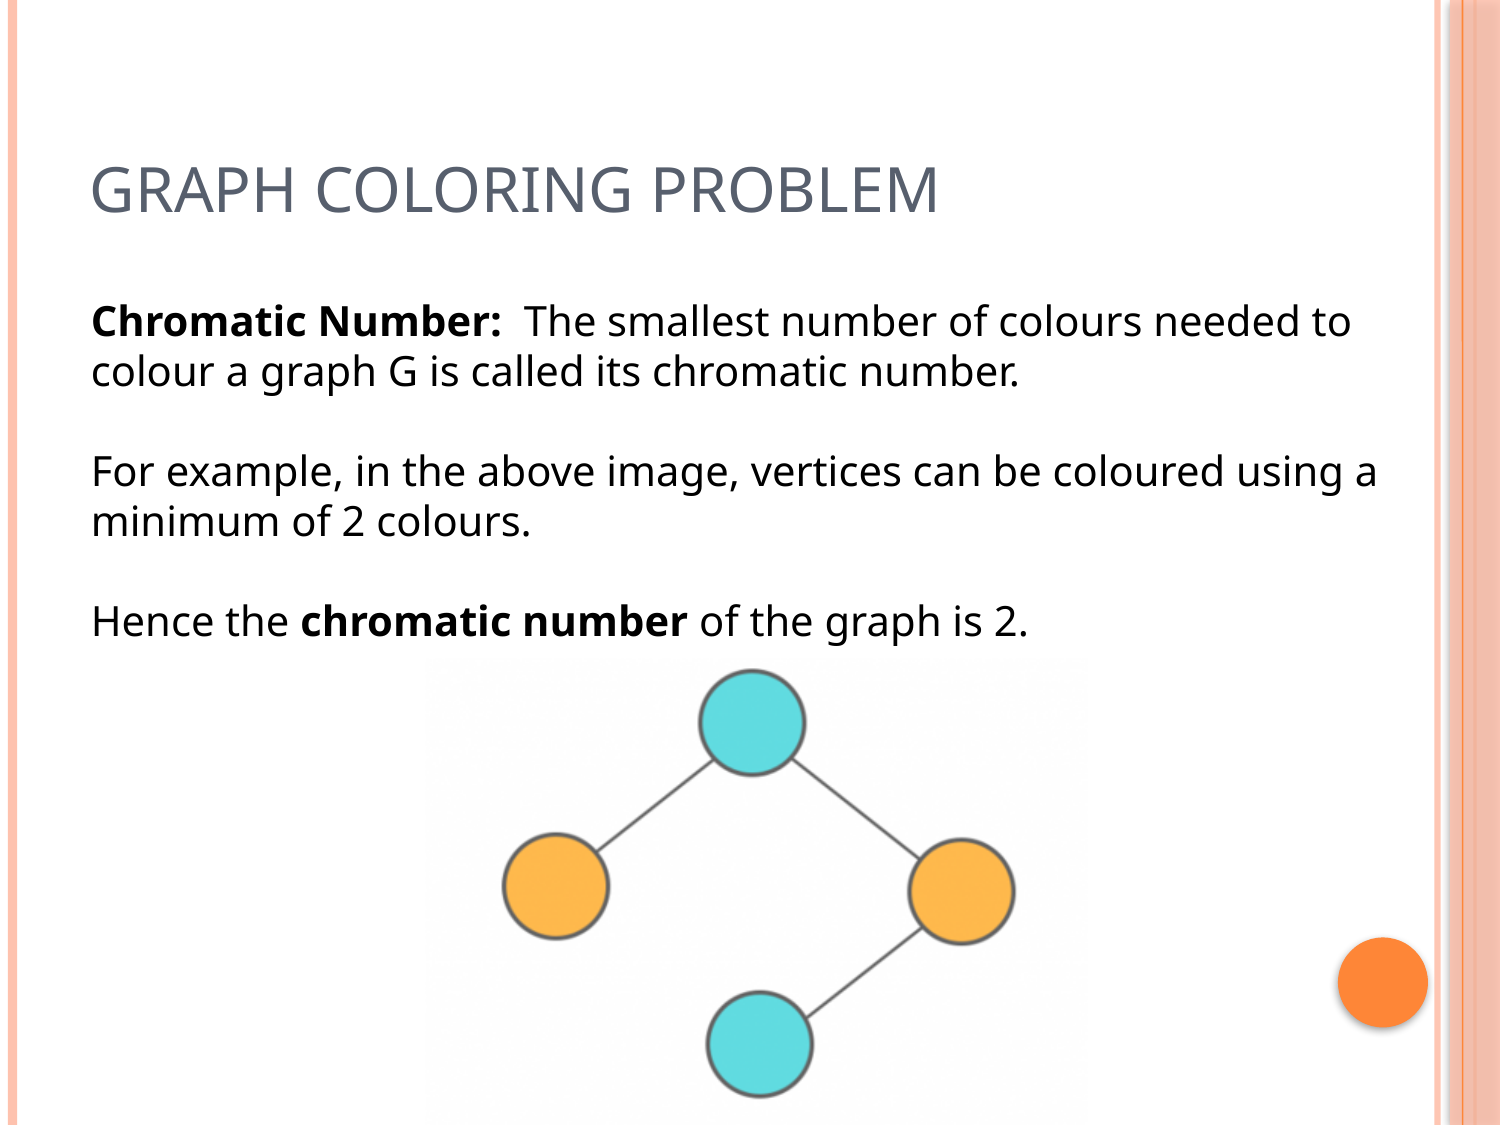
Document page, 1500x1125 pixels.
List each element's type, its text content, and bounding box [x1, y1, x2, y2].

title Graph Coloring Problem [75, 45, 1300, 233]
text_box Chromatic Number: The smallest number of colours needed to colour a graph G is called its chromatic number. For example, in the above image, vertices can be coloured using a minimum of 2 colours. Hence the chromatic number of the graph is 2. [76, 287, 1425, 653]
picture [424, 657, 1088, 1125]
